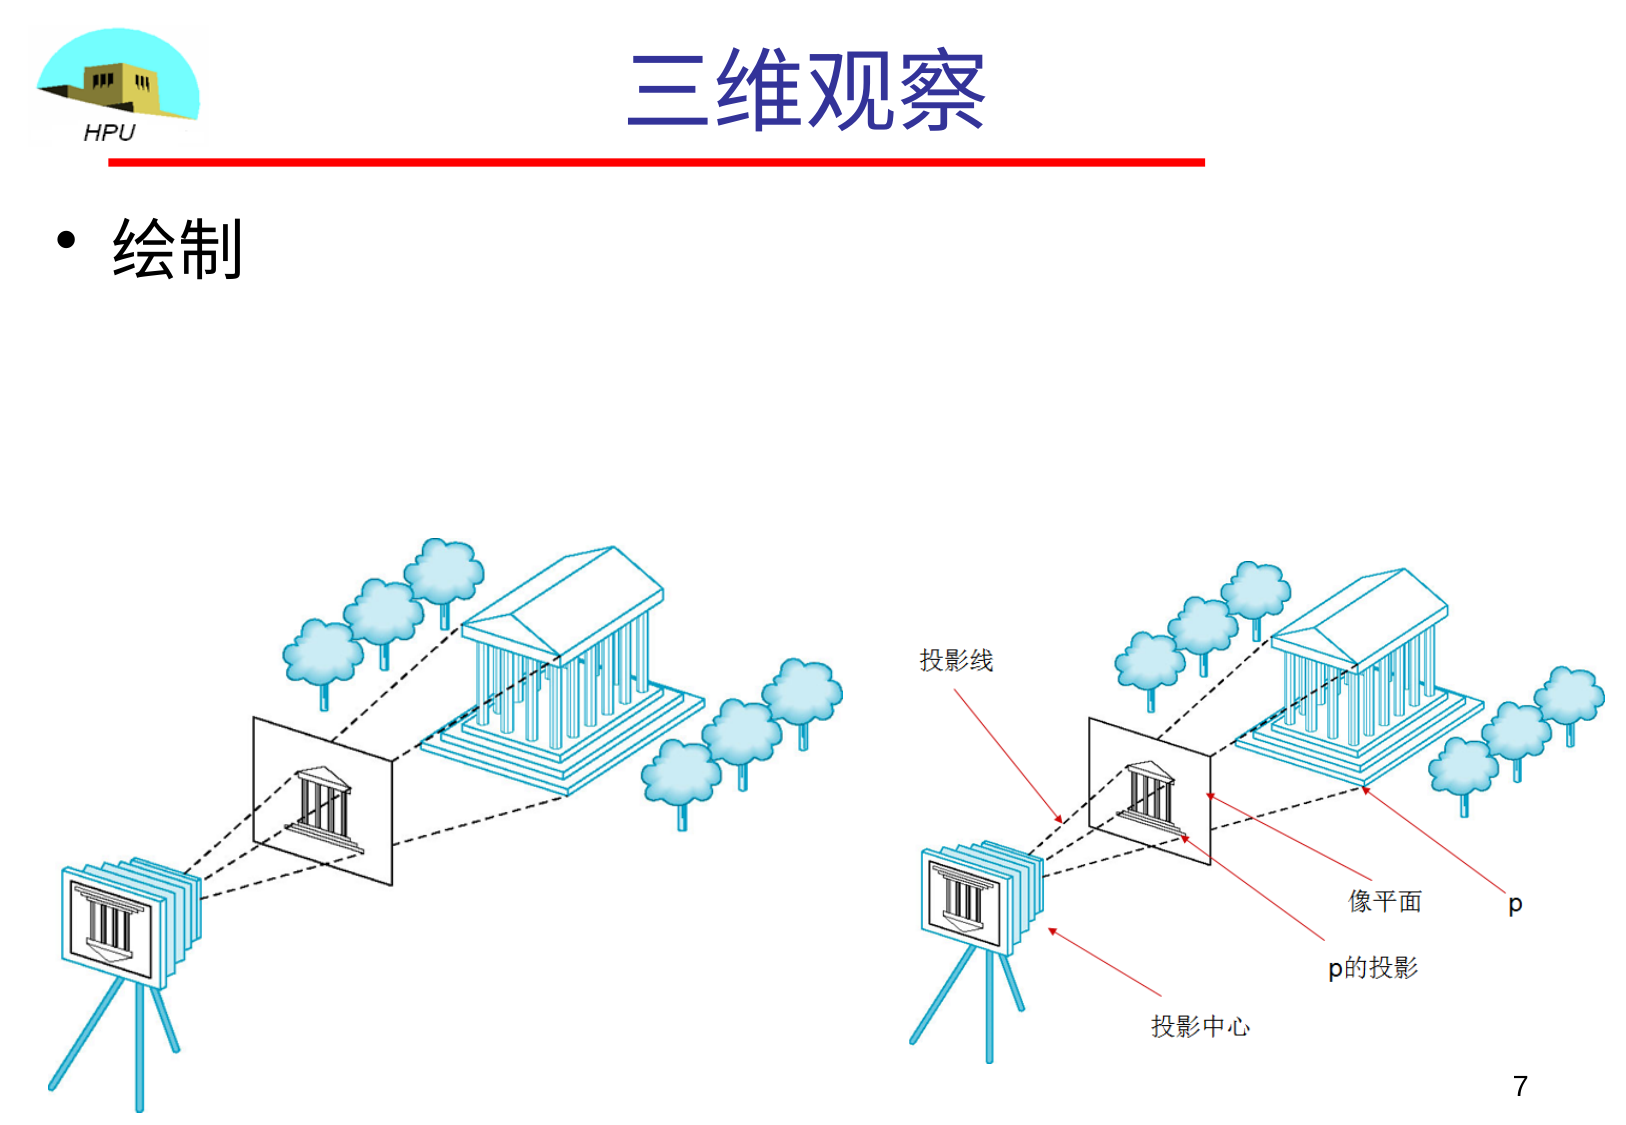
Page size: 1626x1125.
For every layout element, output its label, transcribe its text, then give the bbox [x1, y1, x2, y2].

slide_number 7 [1164, 1072, 1544, 1113]
picture [47, 538, 843, 1113]
picture [903, 560, 1606, 1065]
title 三维观察 [27, 12, 1585, 163]
list 绘制 [40, 200, 1523, 1050]
